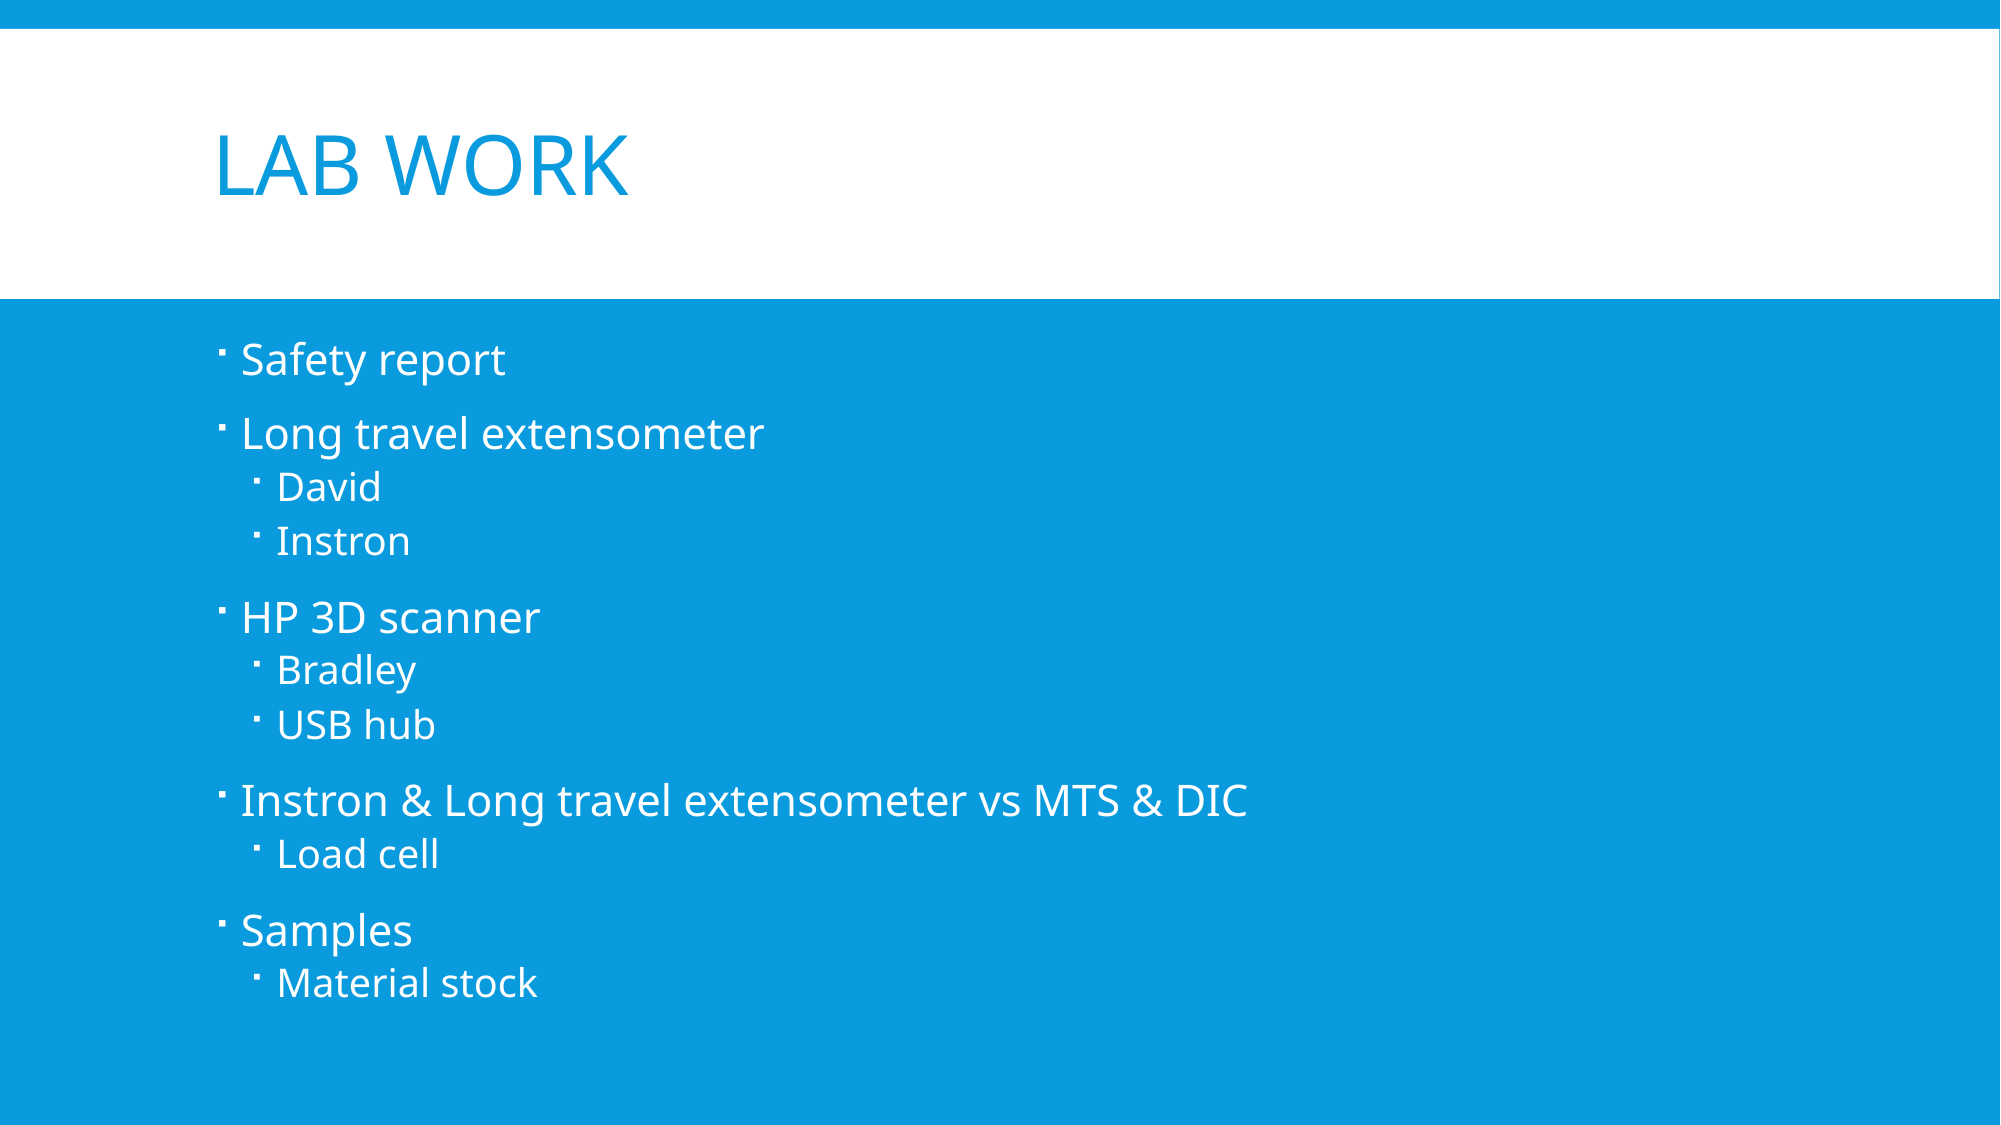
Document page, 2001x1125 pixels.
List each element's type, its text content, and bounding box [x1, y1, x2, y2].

title Lab Work [197, 46, 1803, 295]
list Safety report Long travel extensometer David Instron HP 3D scanner Bradley USB hub Instron & Long travel extensometer vs MTS & DIC Load cell Samples Material stock [197, 329, 1803, 1020]
